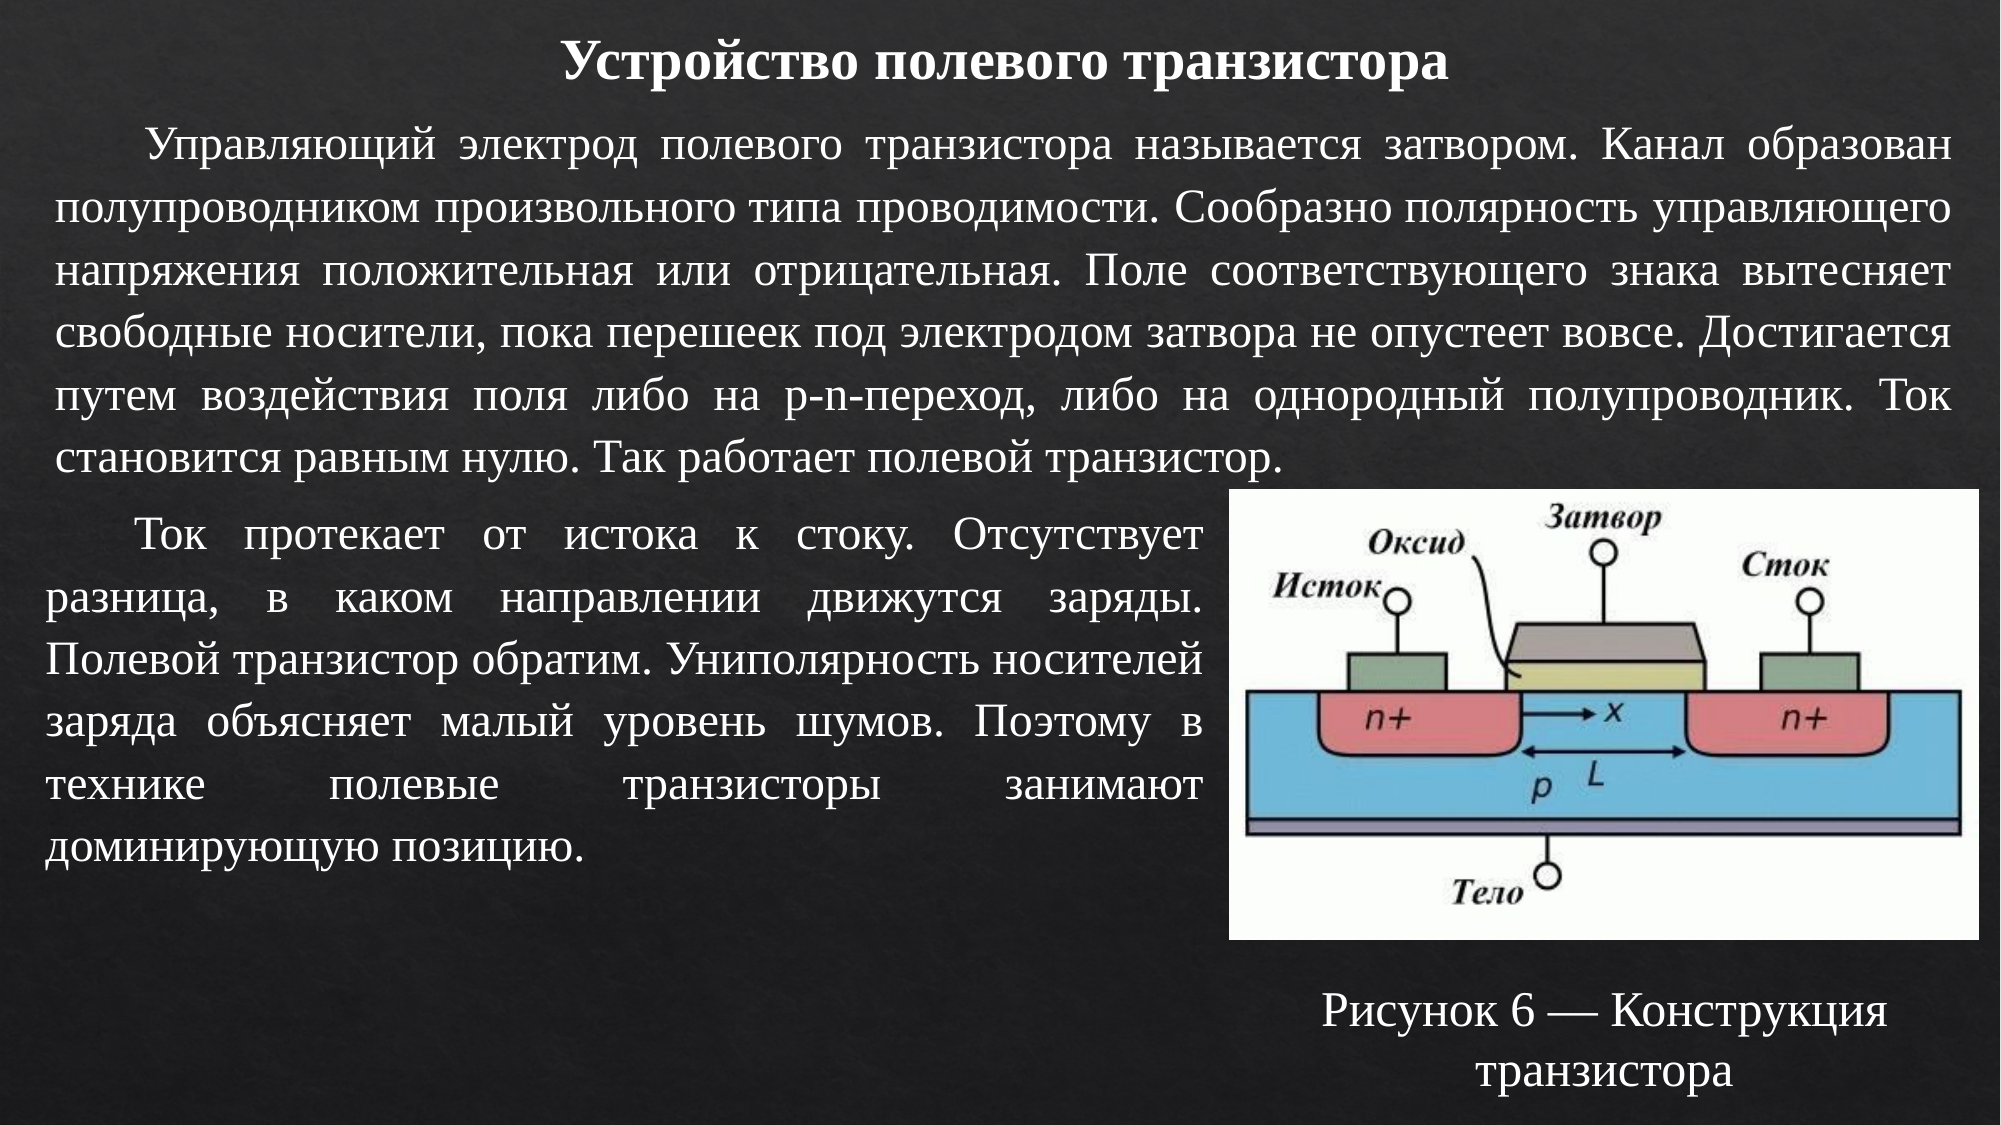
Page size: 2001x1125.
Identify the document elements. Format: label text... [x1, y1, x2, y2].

text_box Рисунок 6 — Конструкция транзистора [1229, 969, 1979, 1105]
text_box Устройство полевого транзистора [544, 14, 1466, 99]
text_box Ток протекает от истока к стоку. Отсутствует разница, в каком направлении движутся заряды. Полевой транзистор обратим. Униполярность носителей заряда объясняет малый уровень шумов. Поэтому в технике полевые транзисторы занимают доминирующую позицию. [30, 489, 1220, 879]
text_box Управляющий электрод полевого транзистора называется затвором. Канал образован полупроводником произвольного типа проводимости. Сообразно полярность управляющего напряжения положительная или отрицательная. Поле соответствующего знака вытесняет свободные носители, пока перешеек под электродом затвора не опустеет вовсе. Достигается путем воздействия поля либо на p-n-переход, либо на однородный полупроводник. Ток становится равным нулю. Так работает полевой транзистор. [40, 99, 1970, 490]
picture [1229, 488, 1980, 940]
